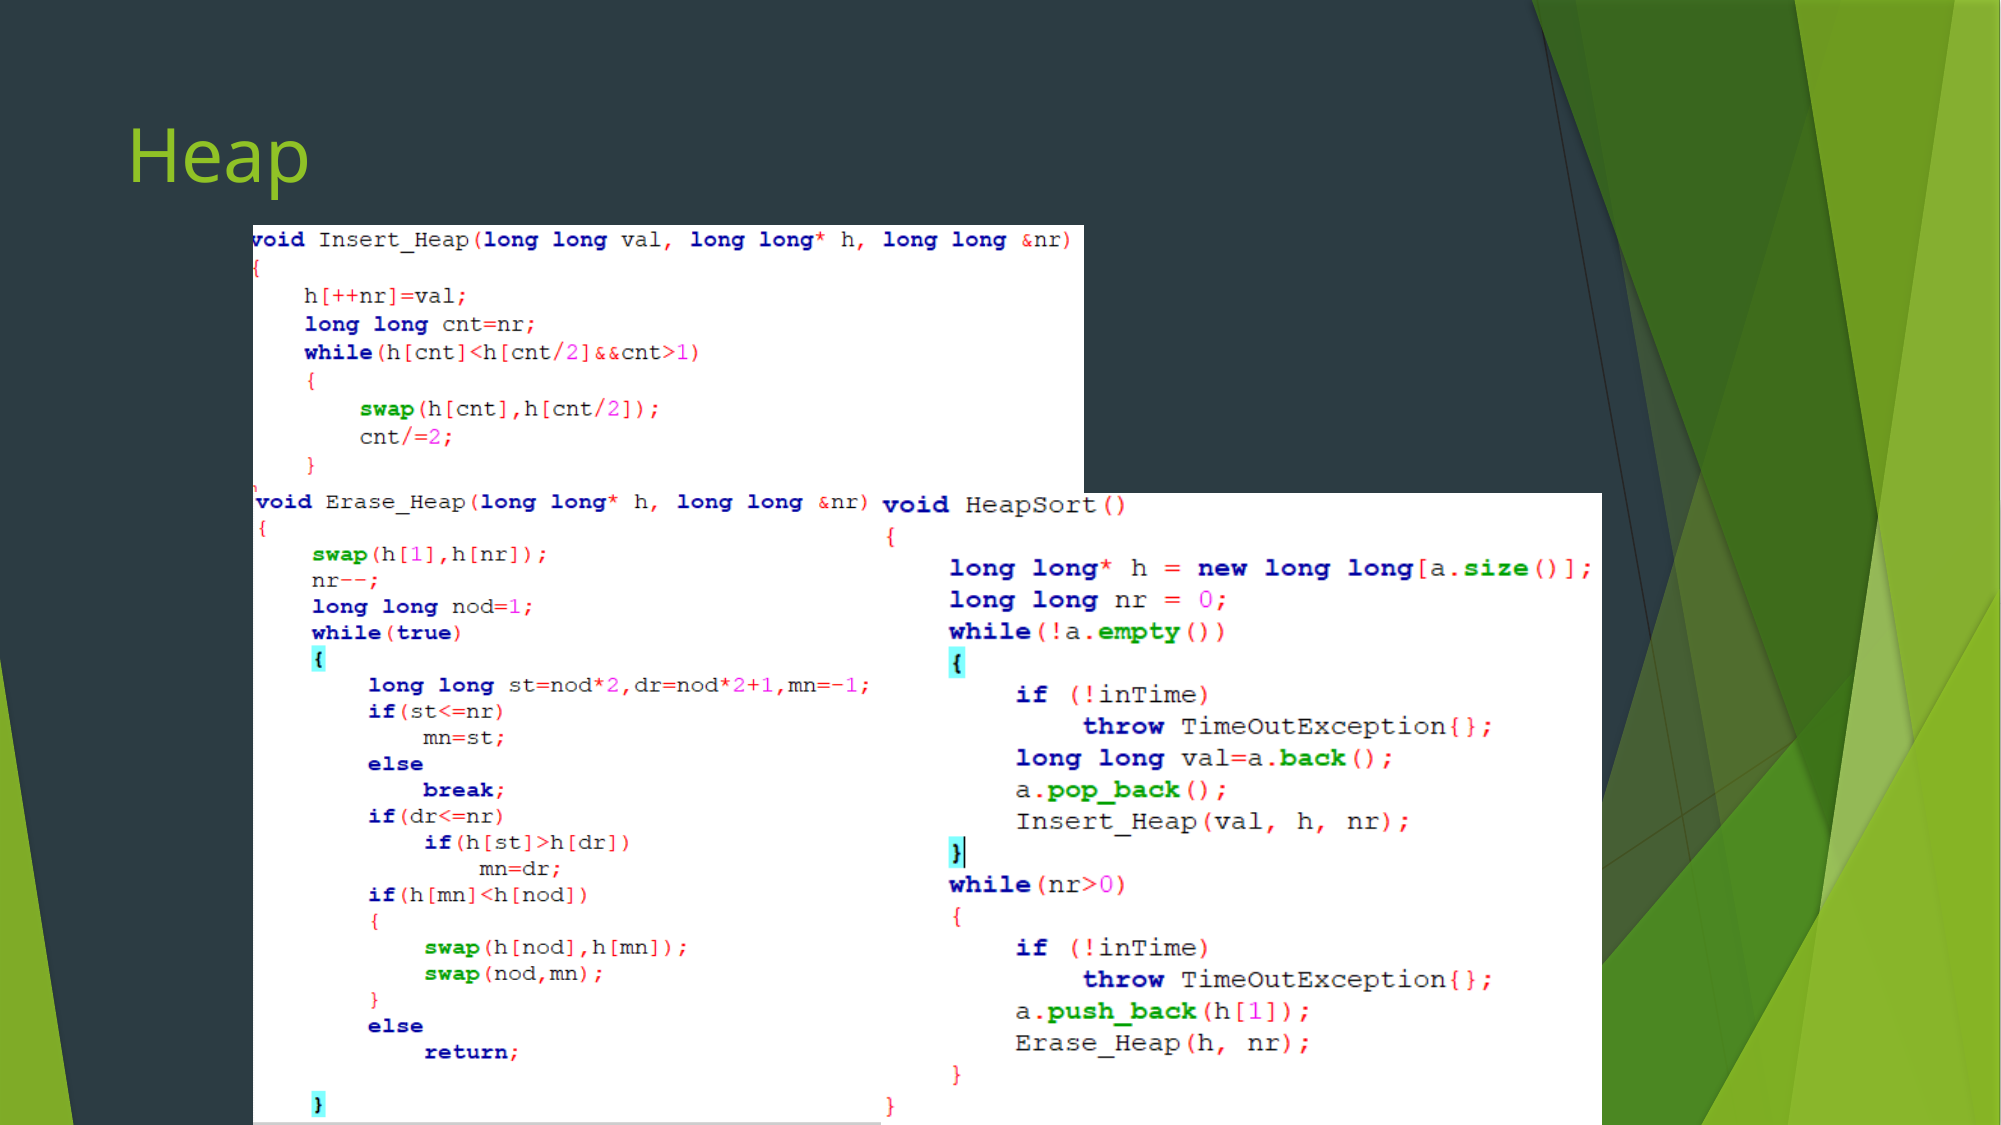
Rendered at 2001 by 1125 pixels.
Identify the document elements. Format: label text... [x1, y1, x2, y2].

title Heap [111, 99, 1522, 317]
picture [252, 225, 1603, 1125]
